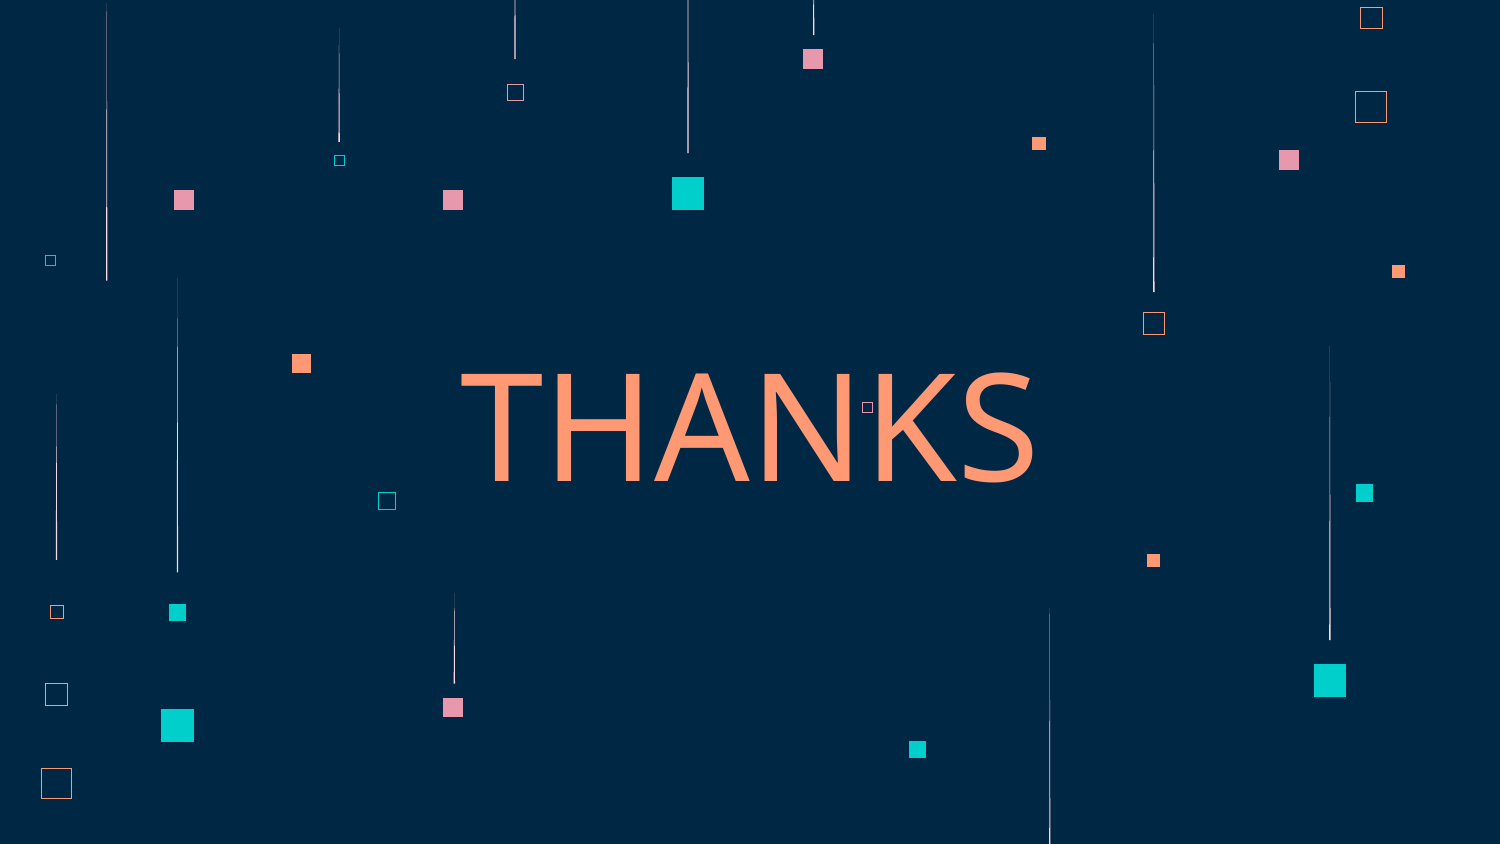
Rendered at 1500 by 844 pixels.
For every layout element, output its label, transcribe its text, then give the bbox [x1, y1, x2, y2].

title THANKS [334, 245, 1166, 599]
